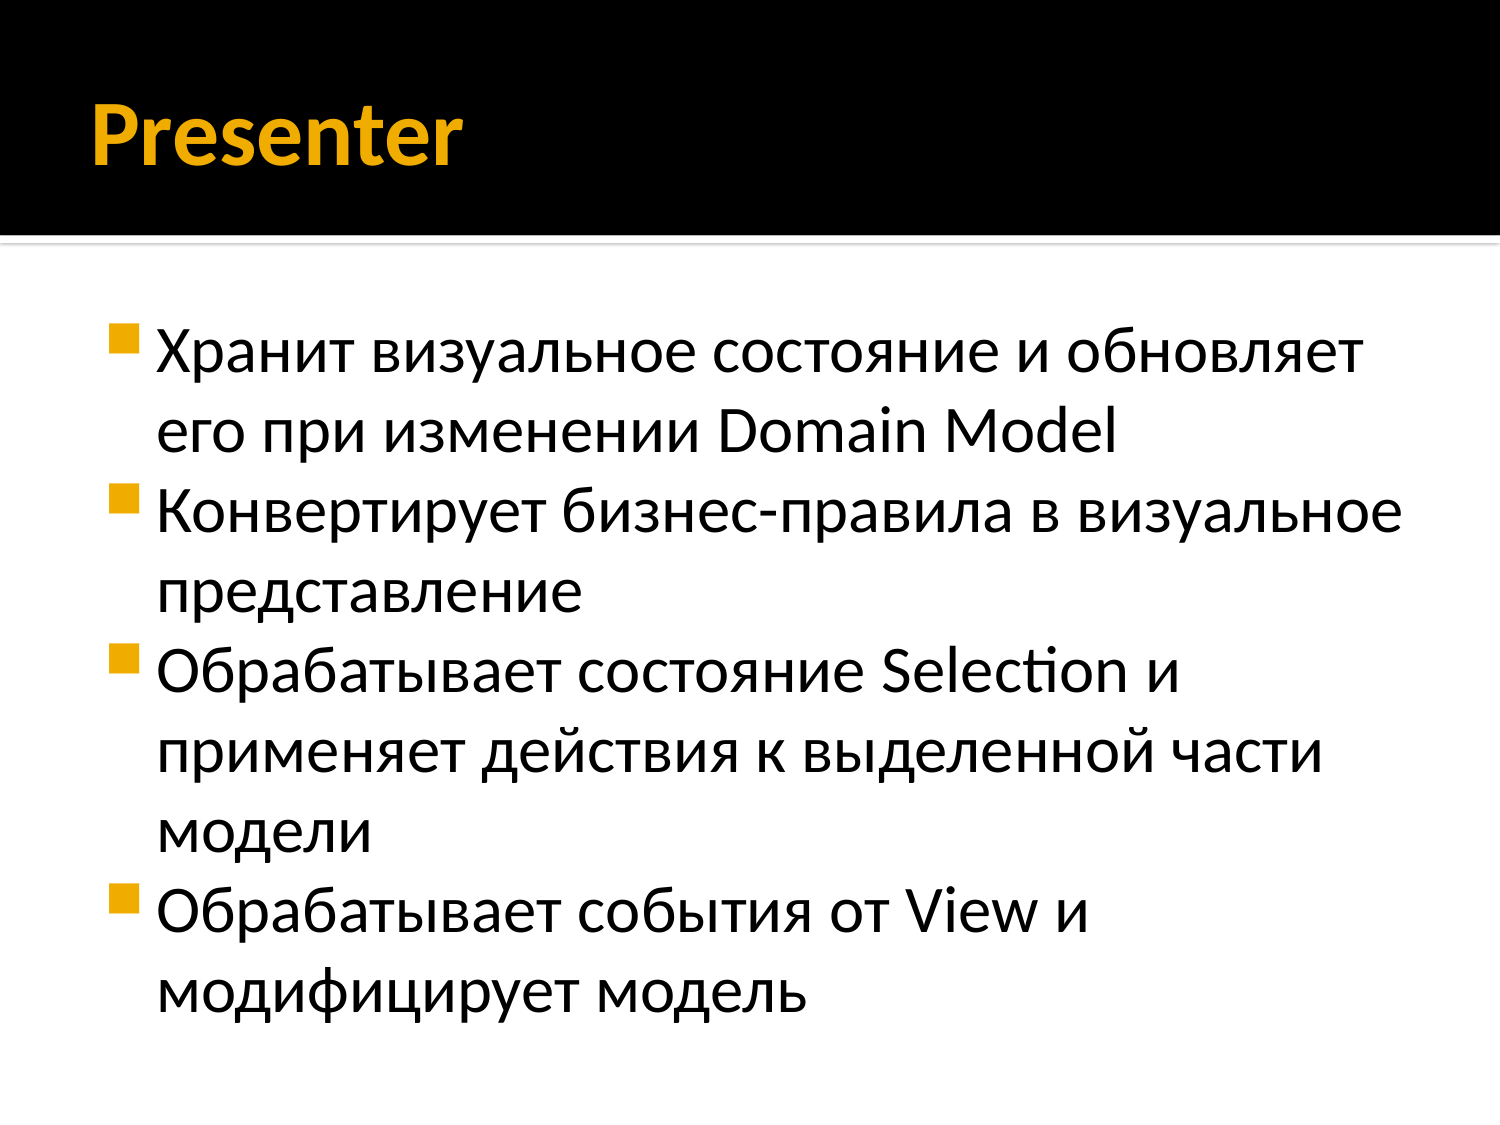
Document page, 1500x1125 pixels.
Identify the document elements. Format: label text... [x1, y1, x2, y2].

title Presenter [75, 25, 1425, 231]
list Хранит визуальное состояние и обновляет его при изменении Domain Model Конвертирует бизнес-правила в визуальное представление Обрабатывает состояние Selection и применяет действия к выделенной части модели Обрабатывает события от View и модифицирует модель [75, 291, 1425, 1050]
